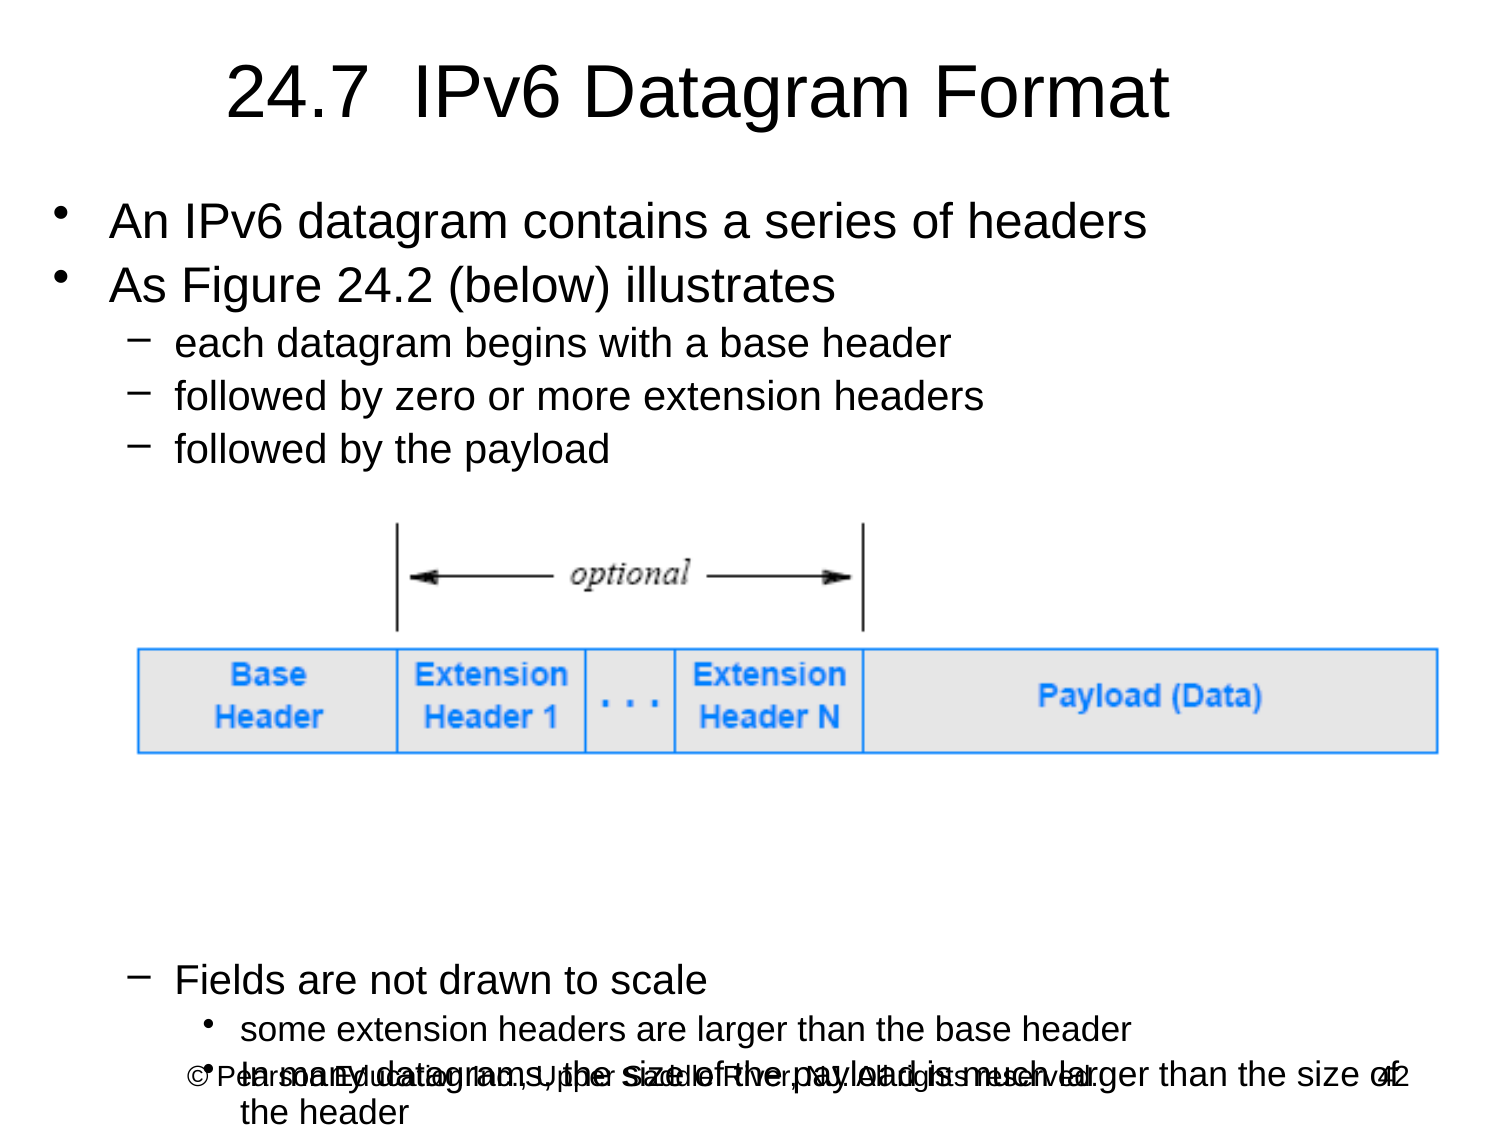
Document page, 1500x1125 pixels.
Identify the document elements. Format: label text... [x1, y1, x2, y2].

picture [112, 512, 1465, 776]
list An IPv6 datagram contains a series of headers As Figure 24.2 (below) illustrates each datagram begins with a base header followed by zero or more extension headers followed by the payload Fields are not drawn to scale some extension headers are larger than the base header In many datagrams, the size of the payload is much larger than the size of the header [37, 187, 1463, 1038]
title 24.7 IPv6 Datagram Format [37, 0, 1463, 175]
footer © Pearson Education Inc., Upper Saddle River, NJ. All rights reserved. [87, 1049, 1201, 1103]
slide_number 42 [1224, 1049, 1426, 1103]
